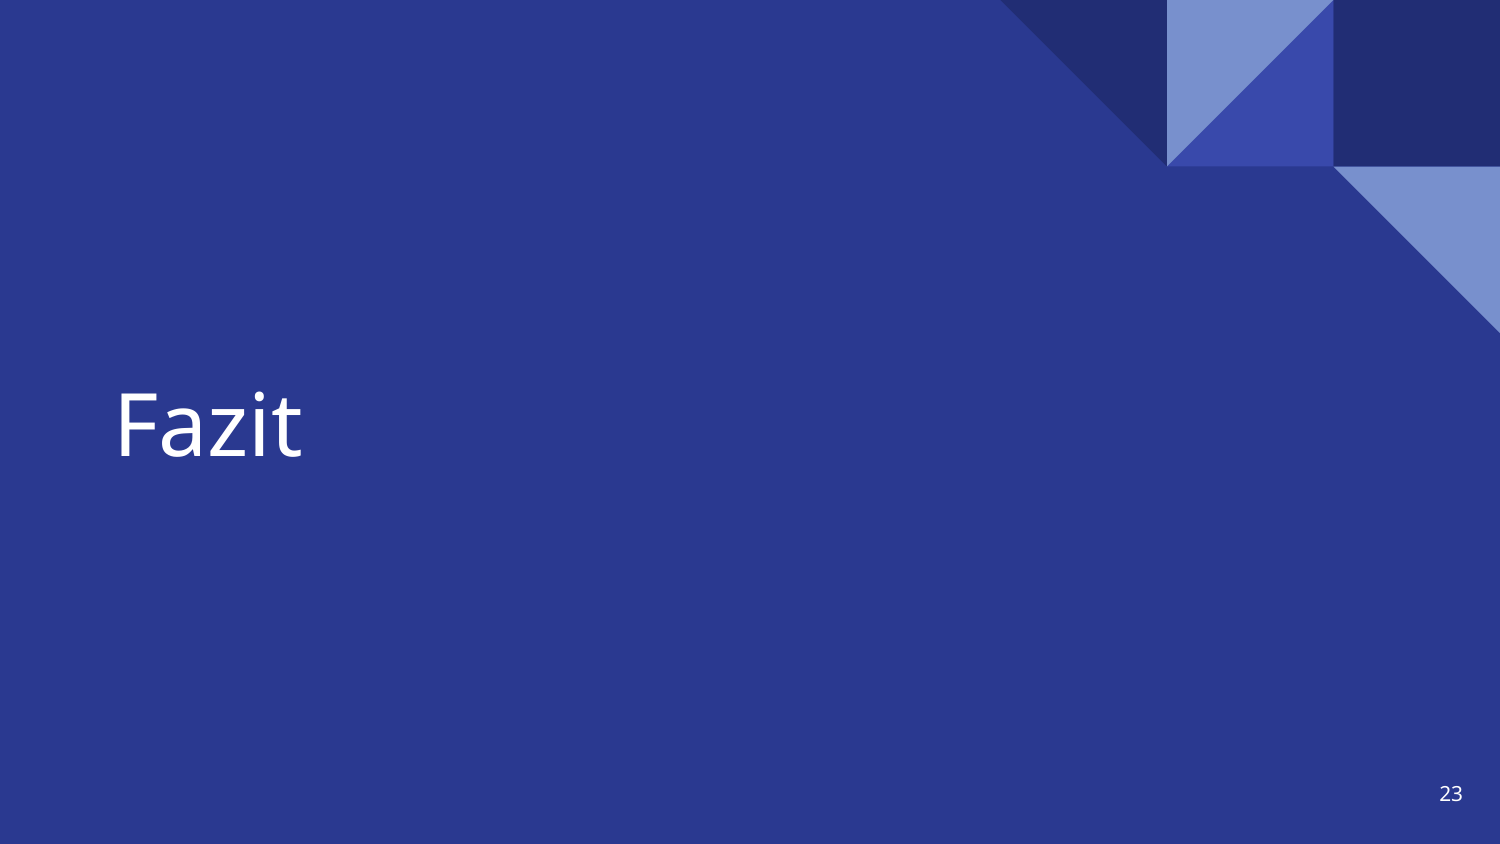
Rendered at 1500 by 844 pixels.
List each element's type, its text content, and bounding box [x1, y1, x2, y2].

slide_number ‹#› [1387, 762, 1478, 828]
title Fazit [98, 353, 1447, 491]
